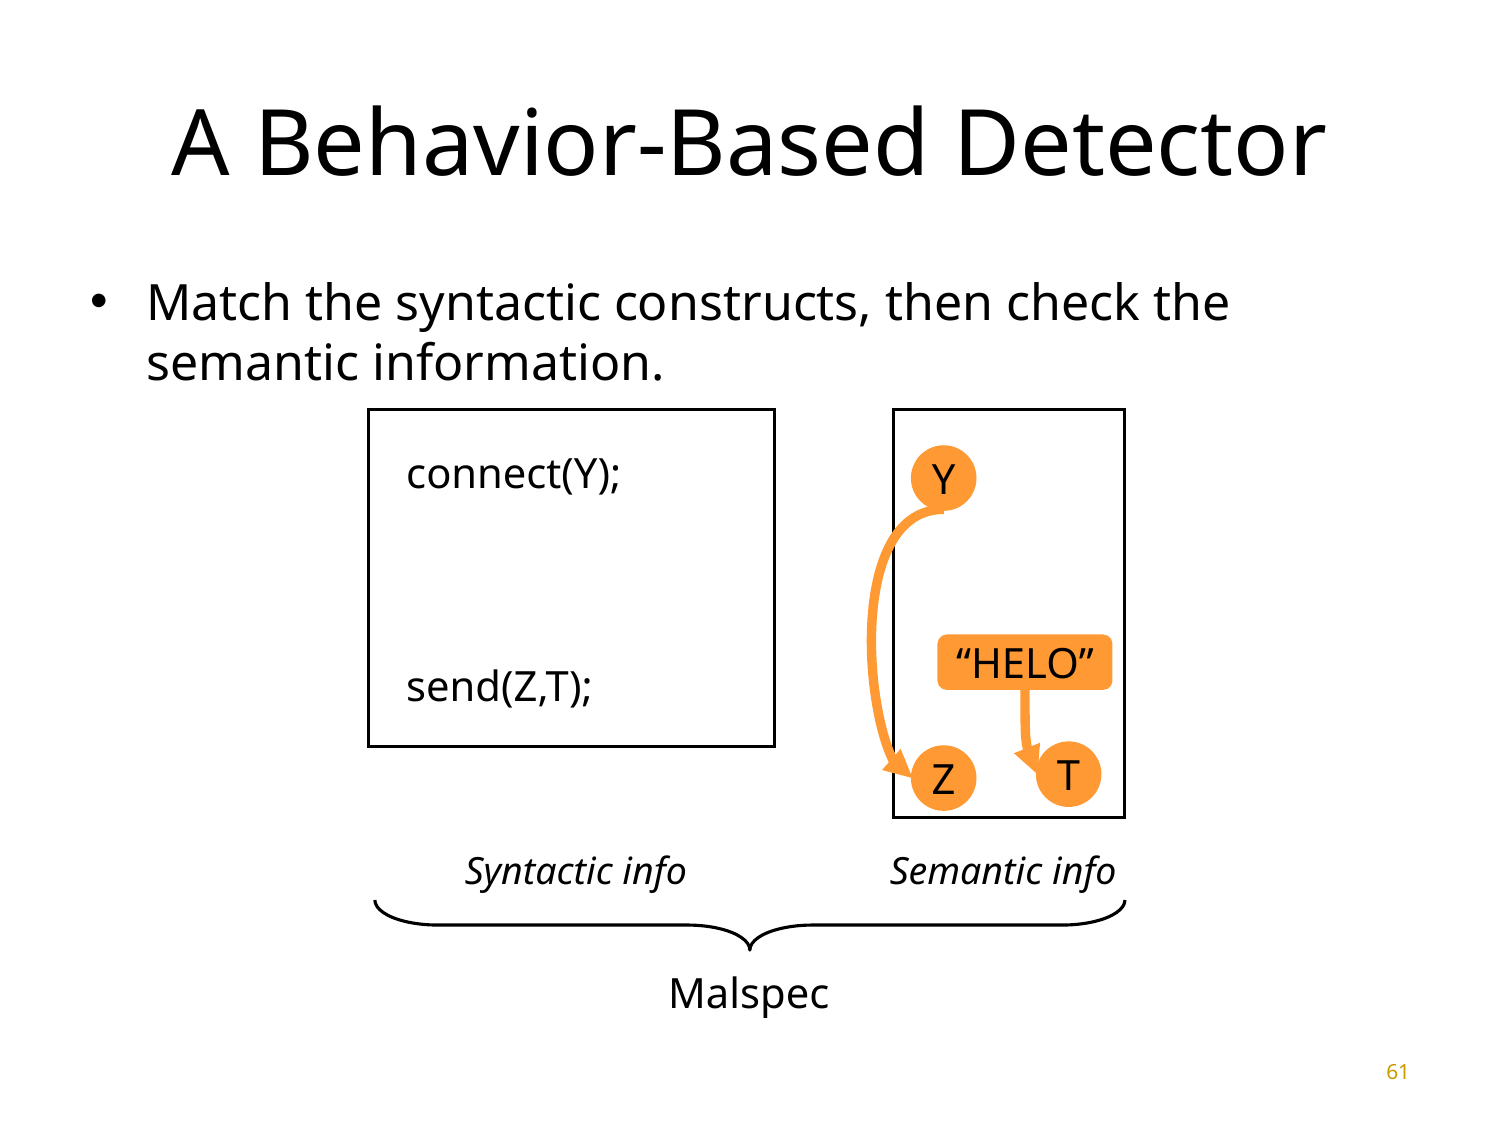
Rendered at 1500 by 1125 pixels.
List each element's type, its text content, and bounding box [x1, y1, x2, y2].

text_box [368, 409, 1138, 1026]
list Match the syntactic constructs, then check the semantic information. [75, 262, 1425, 1005]
slide_number 61 [1074, 1042, 1425, 1103]
title A Behavior-Based Detector [75, 45, 1425, 233]
